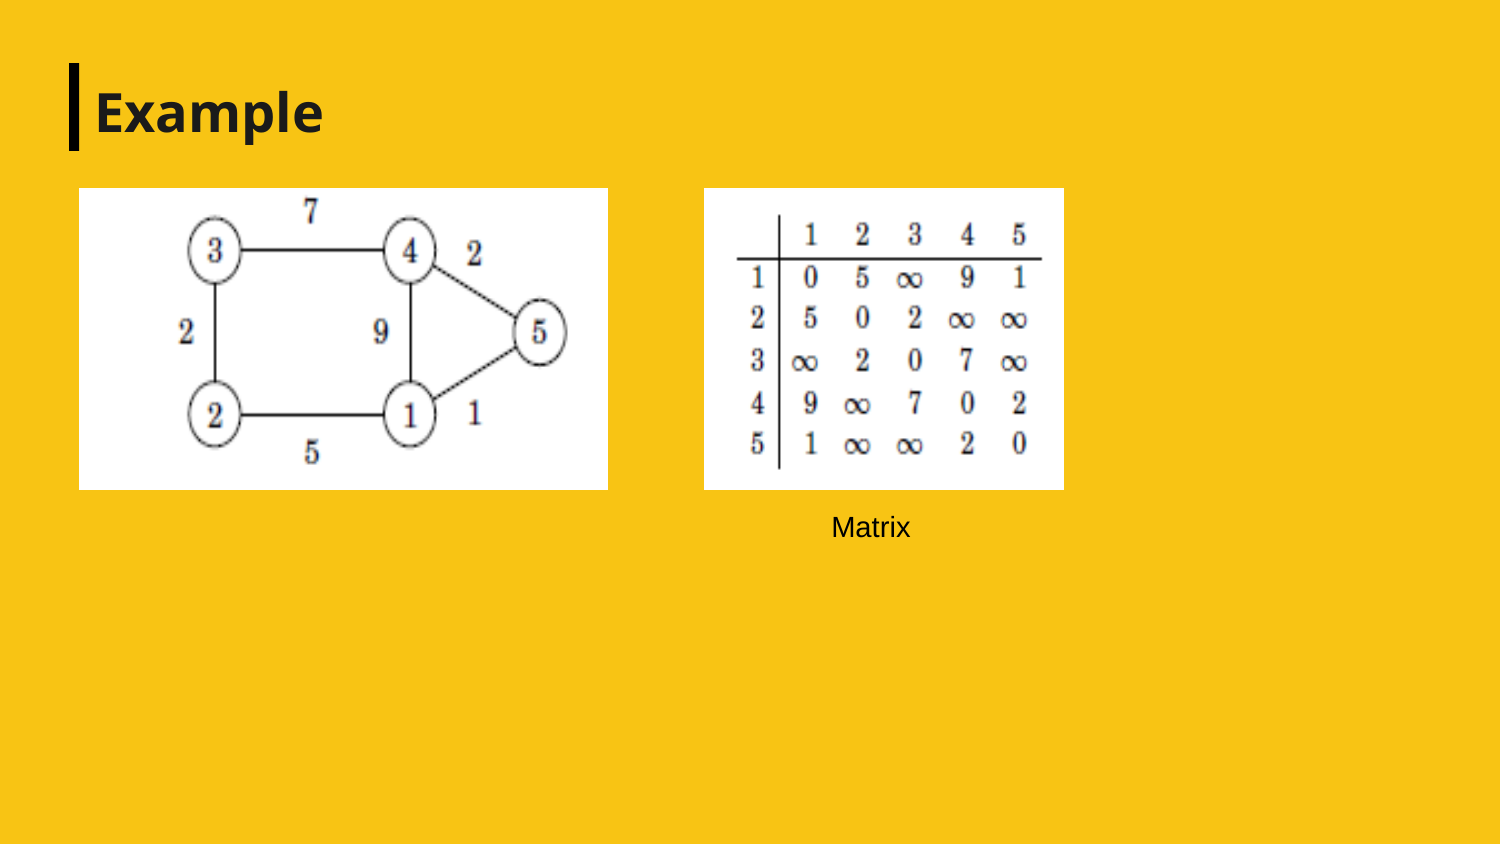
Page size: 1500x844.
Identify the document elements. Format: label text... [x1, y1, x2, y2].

title Example [79, 63, 1421, 151]
picture [703, 187, 1065, 490]
picture [78, 188, 608, 490]
text_box Matrix [816, 501, 926, 552]
